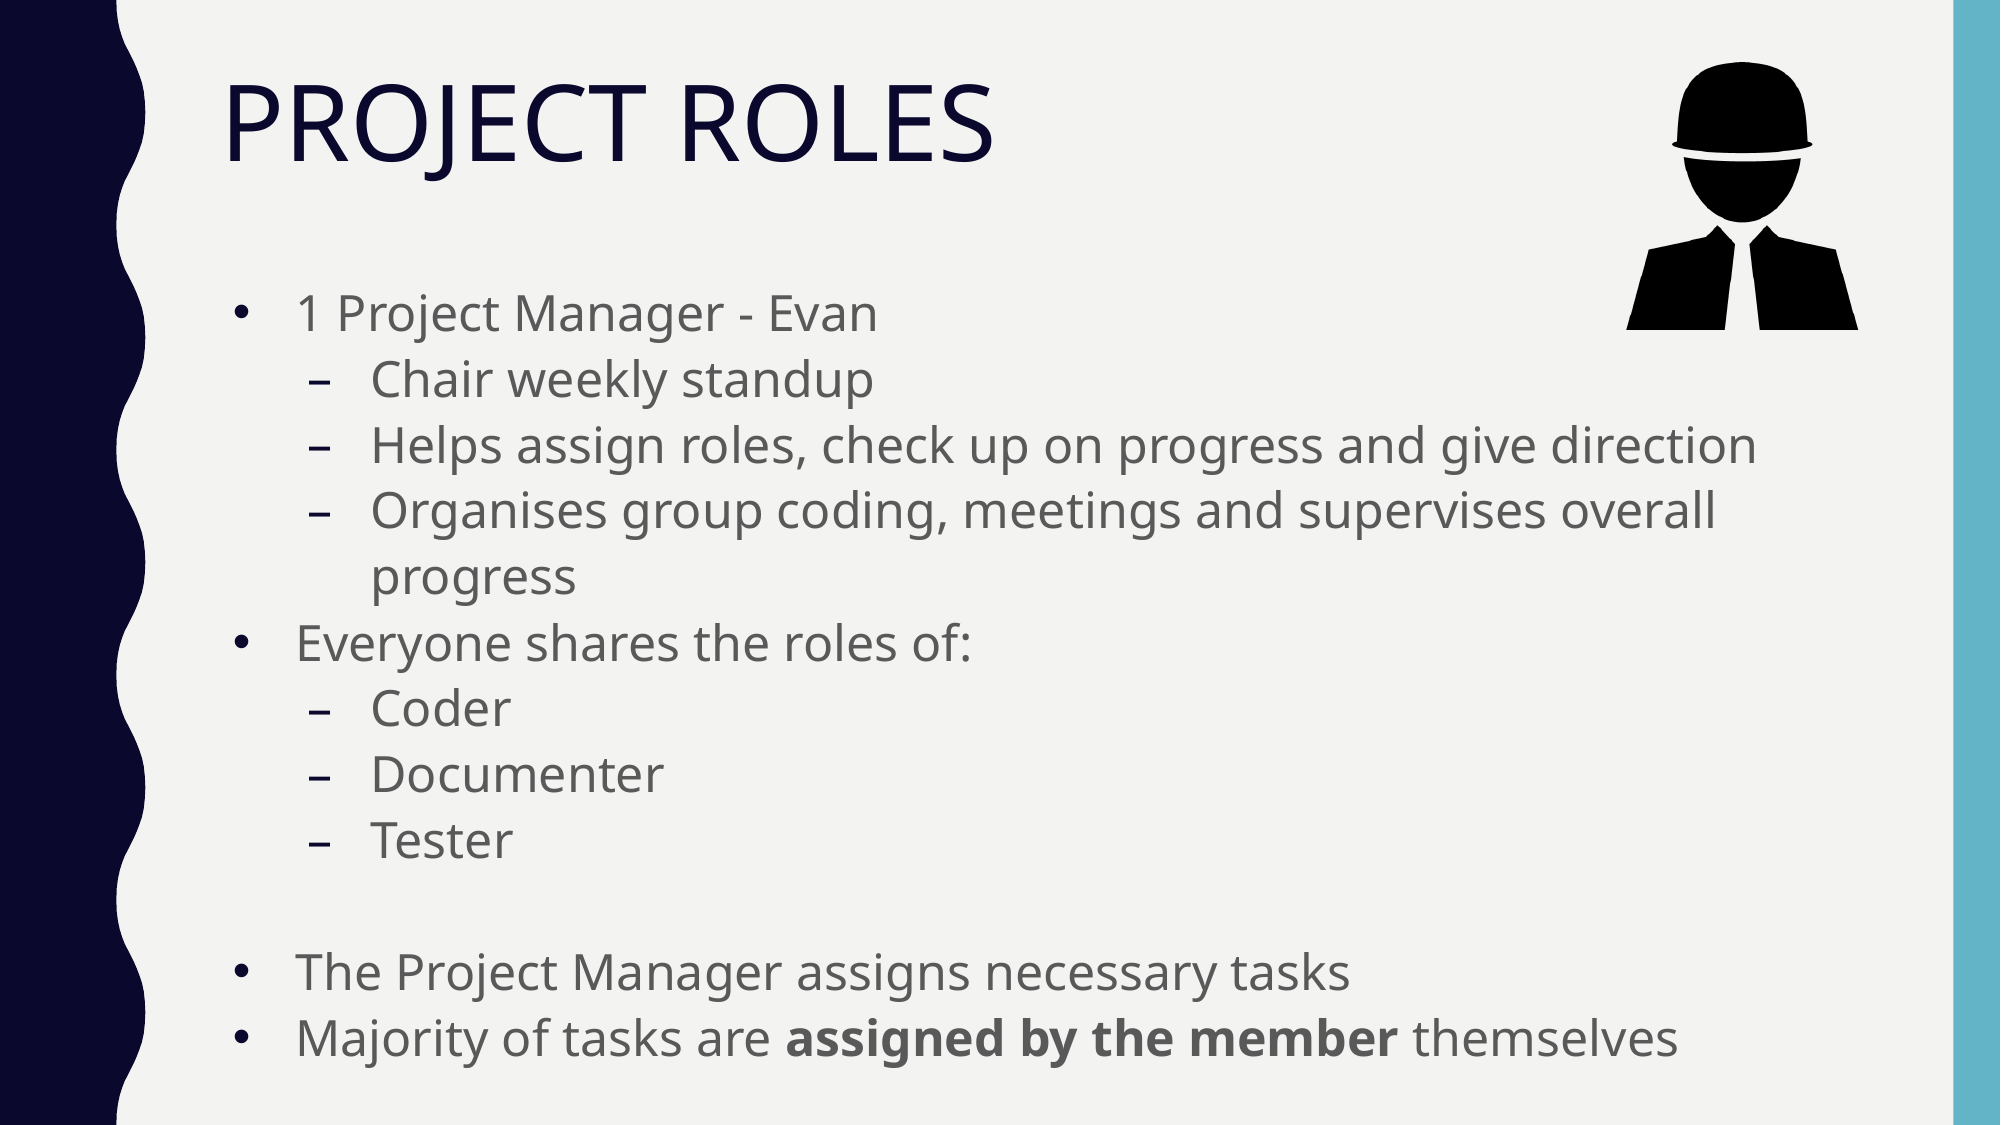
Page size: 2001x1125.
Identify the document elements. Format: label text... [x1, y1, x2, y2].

list 1 Project Manager - Evan Chair weekly standup Helps assign roles, check up on progress and give direction Organises group coding, meetings and supervises overall progress Everyone shares the roles of: Coder Documenter Tester The Project Manager assigns necessary tasks Majority of tasks are assigned by the member themselves [205, 267, 1875, 965]
title PROJECT ROLES [205, 62, 1606, 267]
picture [1607, 62, 1876, 330]
